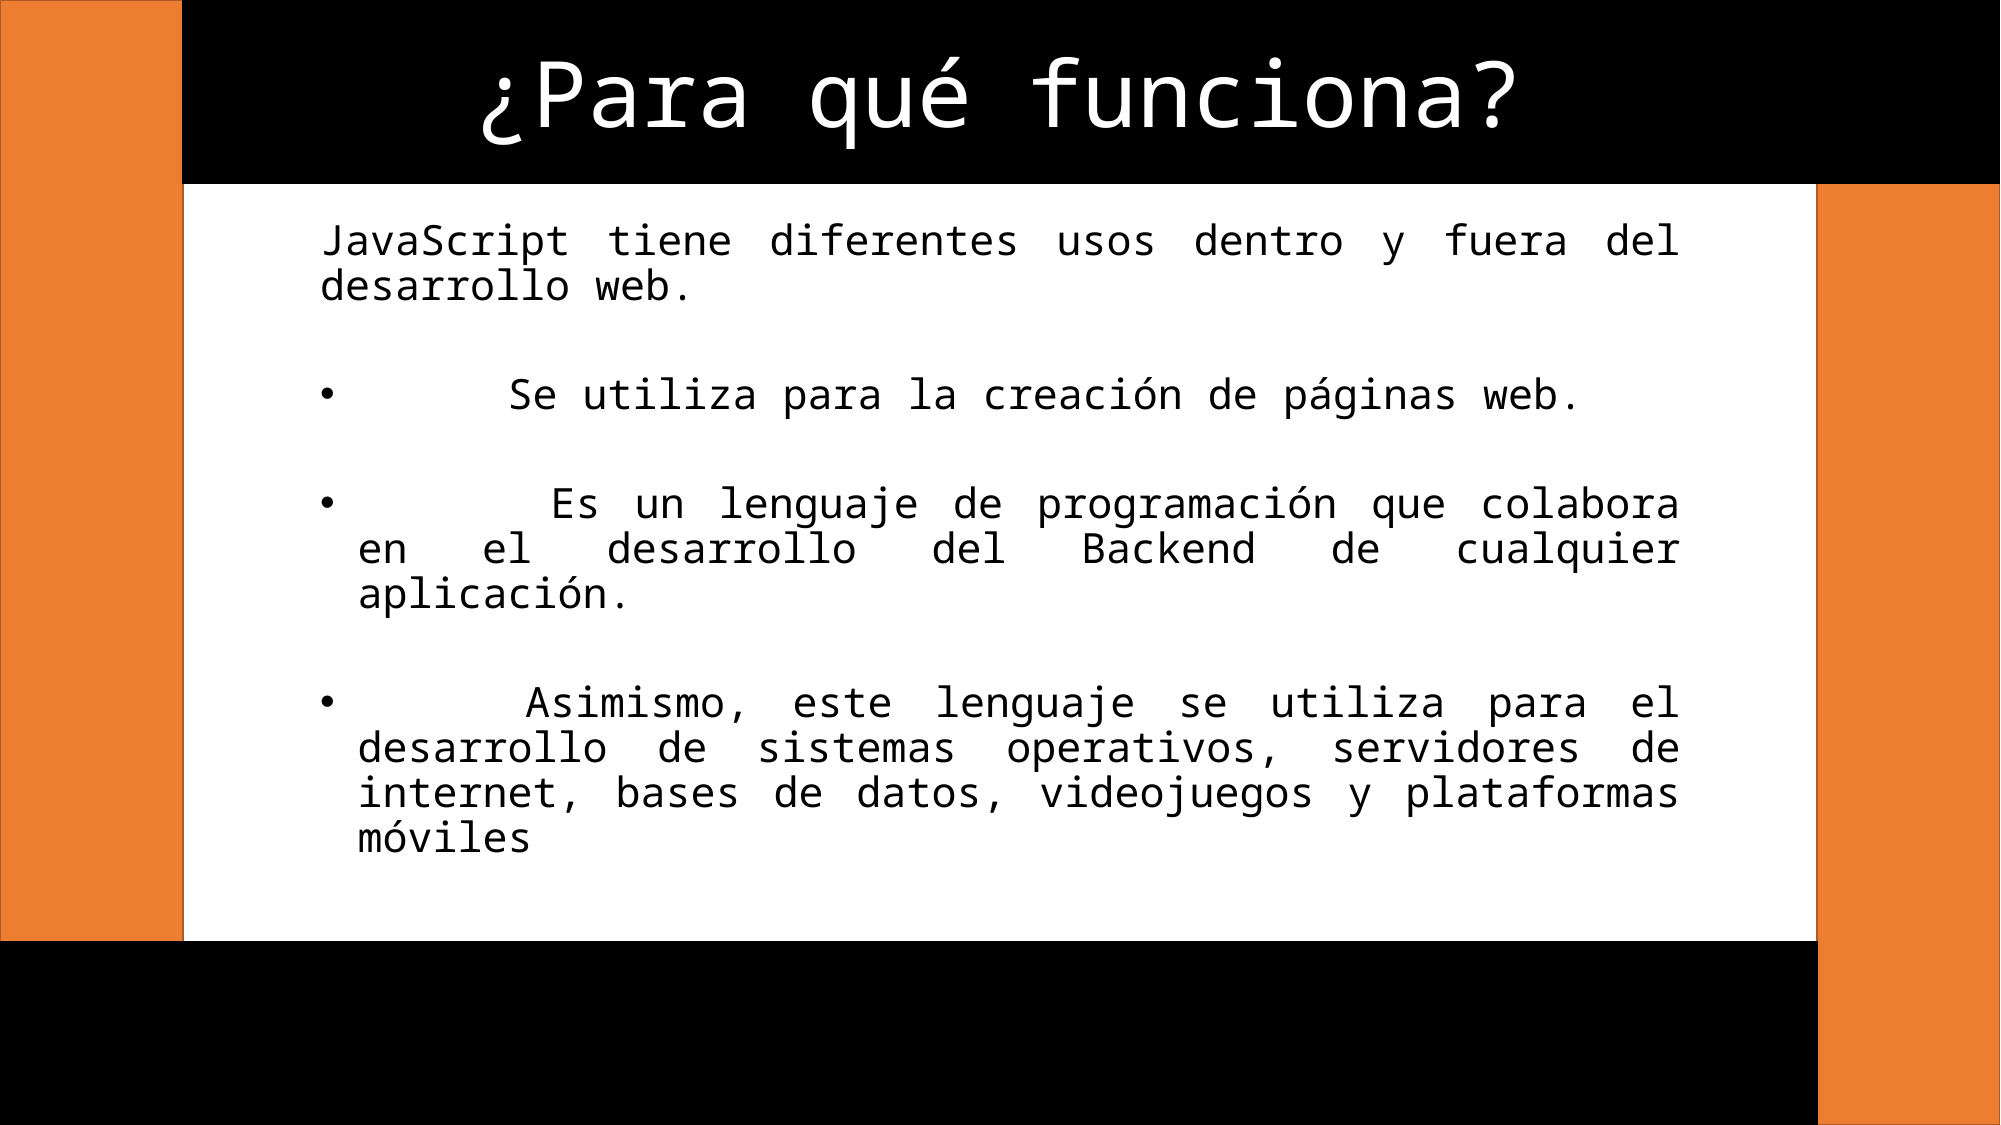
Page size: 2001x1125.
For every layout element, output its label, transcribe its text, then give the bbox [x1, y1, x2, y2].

text_box ¿Para qué funciona? [462, 28, 1538, 154]
text_box [1816, 184, 2000, 1125]
text_box JavaScript tiene diferentes usos dentro y fuera del desarrollo web. Se utiliza para la creación de páginas web. Es un lenguaje de programación que colabora en el desarrollo del Backend de cualquier aplicación. Asimismo, este lenguaje se utiliza para el desarrollo de sistemas operativos, servidores de internet, bases de datos, videojuegos y plataformas móviles [305, 211, 1695, 913]
text_box [0, 0, 184, 941]
text_box [182, 0, 2000, 184]
text_box [0, 941, 1818, 1125]
